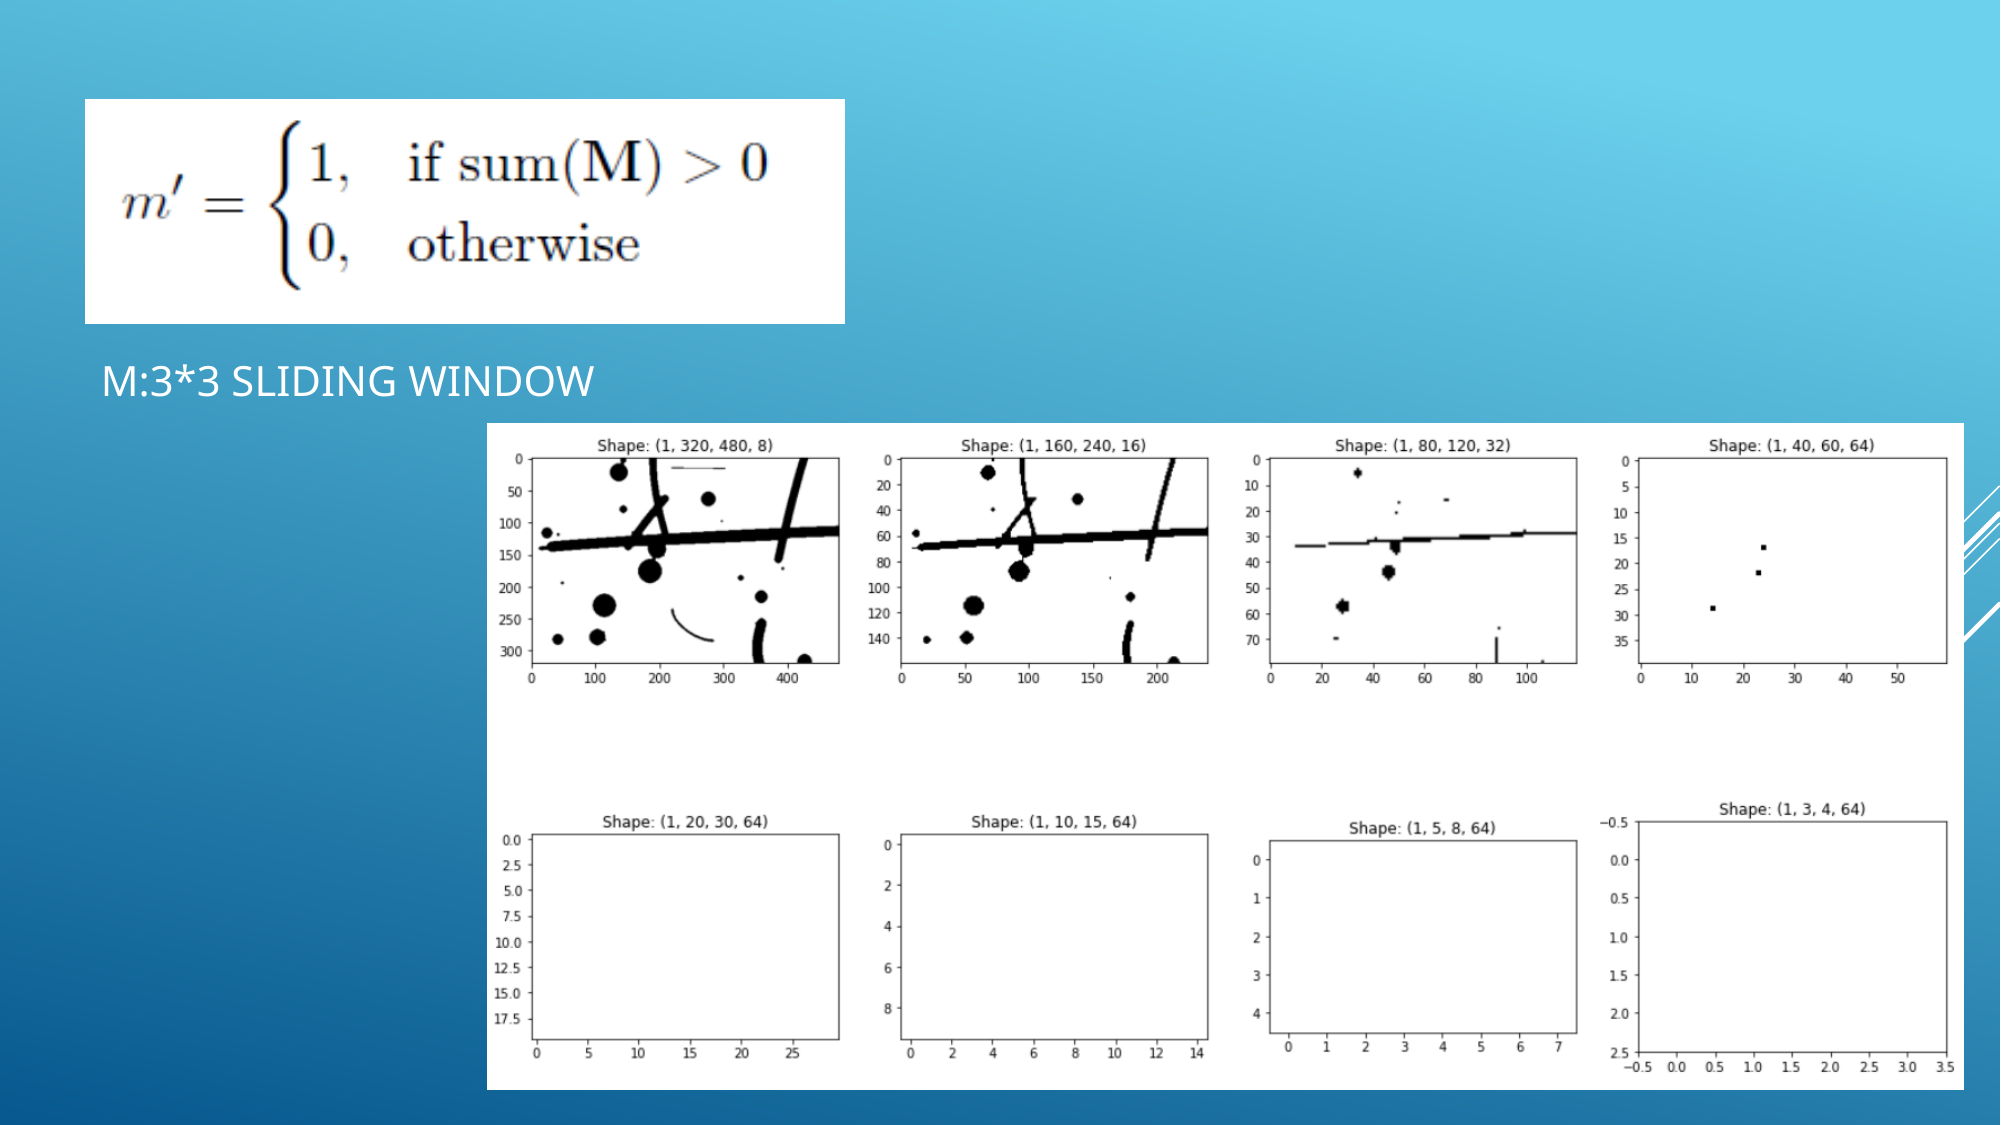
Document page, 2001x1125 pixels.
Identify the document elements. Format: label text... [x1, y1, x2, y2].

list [487, 423, 1965, 1091]
title M:3*3 sliding window [85, 256, 1018, 504]
picture [85, 99, 845, 325]
